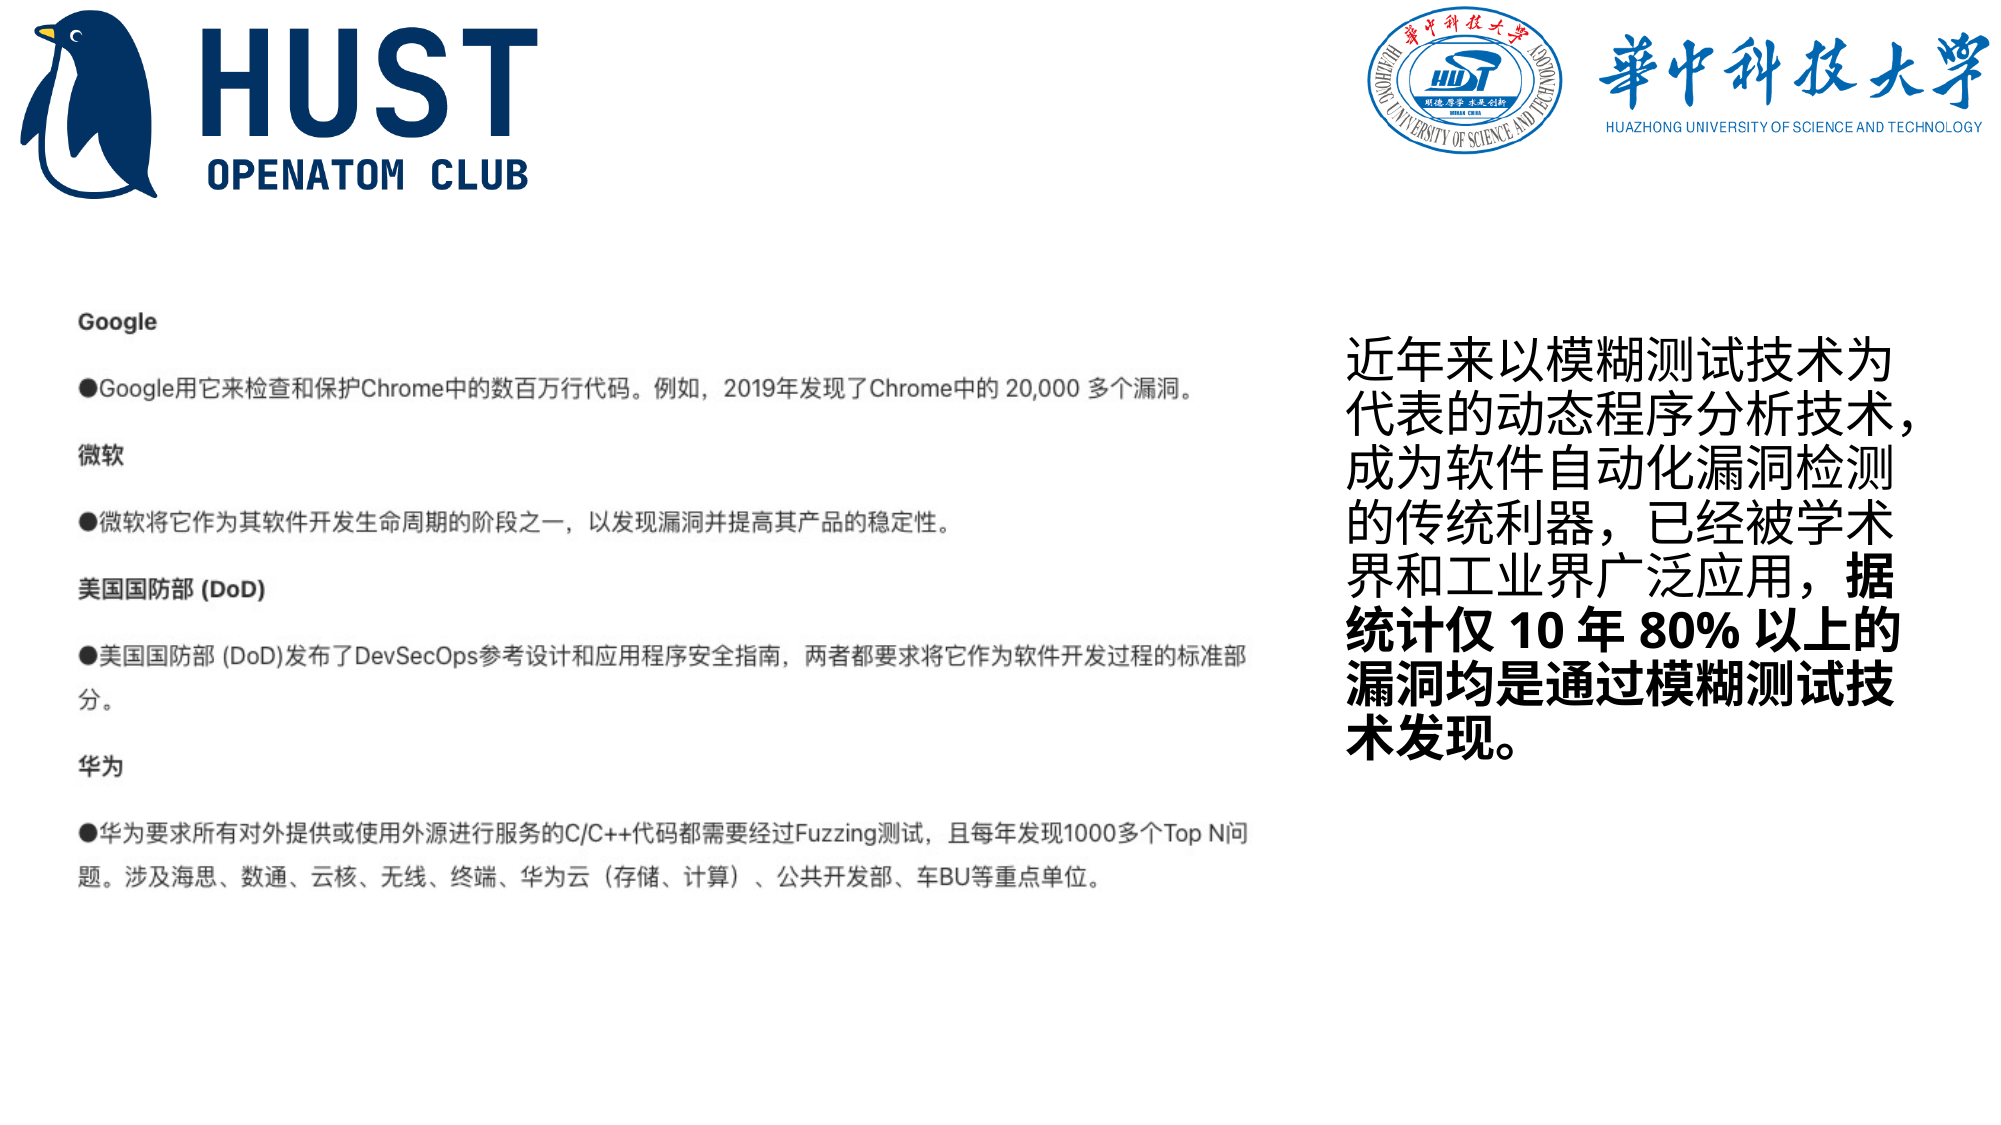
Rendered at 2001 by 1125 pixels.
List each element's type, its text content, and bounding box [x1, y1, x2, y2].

picture [12, 0, 544, 202]
text_box 近年来以模糊测试技术为代表的动态程序分析技术，成为软件自动化漏洞检测的传统利器，已经被学术界和工业界广泛应用，据统计仅10年80%以上的漏洞均是通过模糊测试技术发现。 [1330, 328, 1940, 1043]
picture [1320, 0, 2001, 238]
picture [54, 298, 1285, 910]
